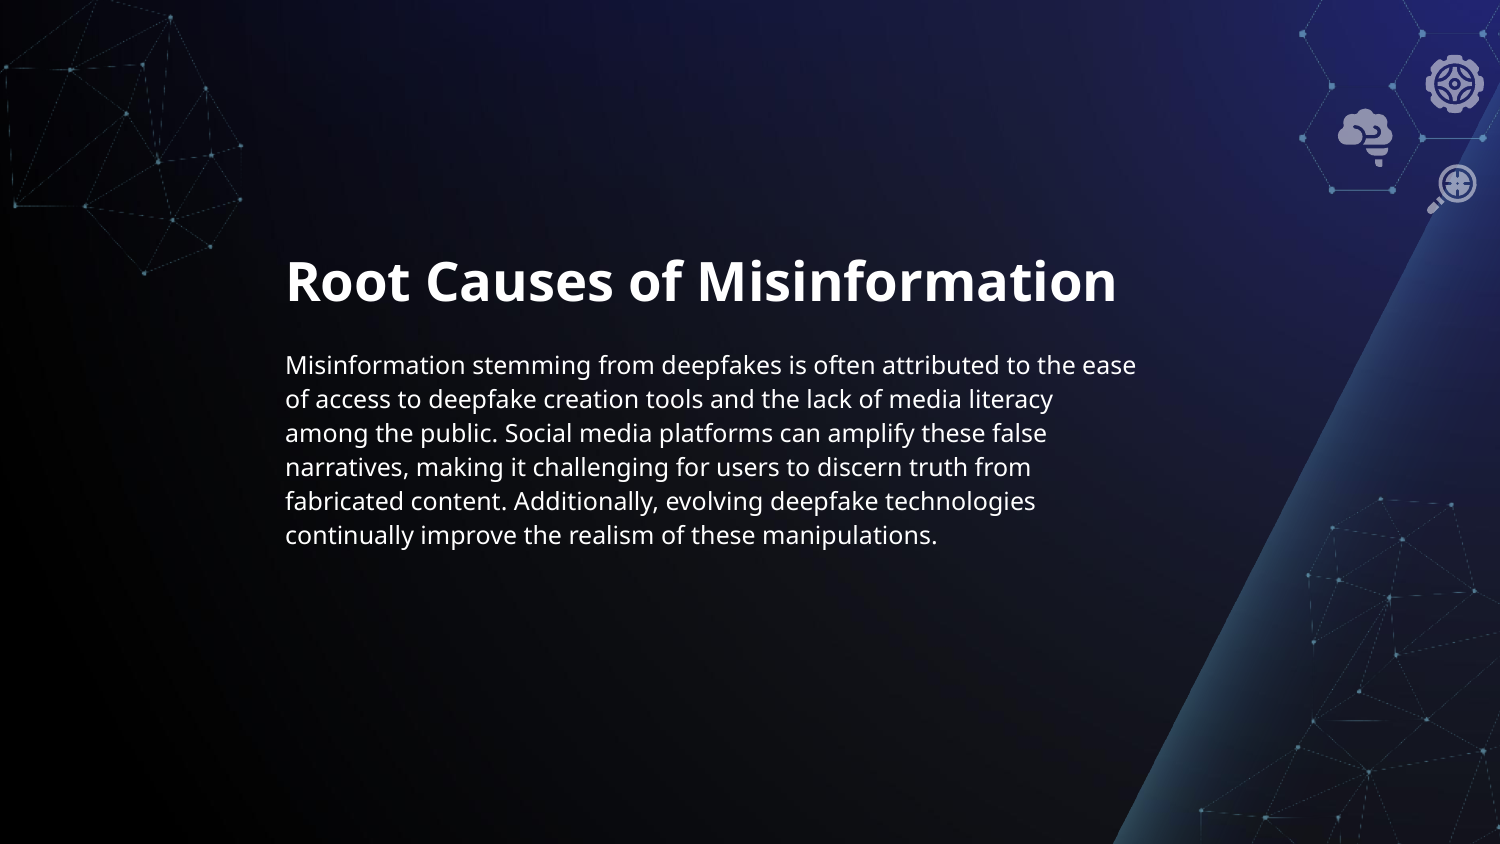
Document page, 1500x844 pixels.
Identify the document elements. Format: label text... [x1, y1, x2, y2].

picture [0, 0, 1500, 844]
title Root Causes of Misinformation [270, 159, 1160, 332]
subtitle Misinformation stemming from deepfakes is often attributed to the ease of access to deepfake creation tools and the lack of media literacy among the public. Social media platforms can amplify these false narratives, making it challenging for users to discern truth from fabricated content. Additionally, evolving deepfake technologies continually improve the realism of these manipulations. [270, 332, 1160, 685]
